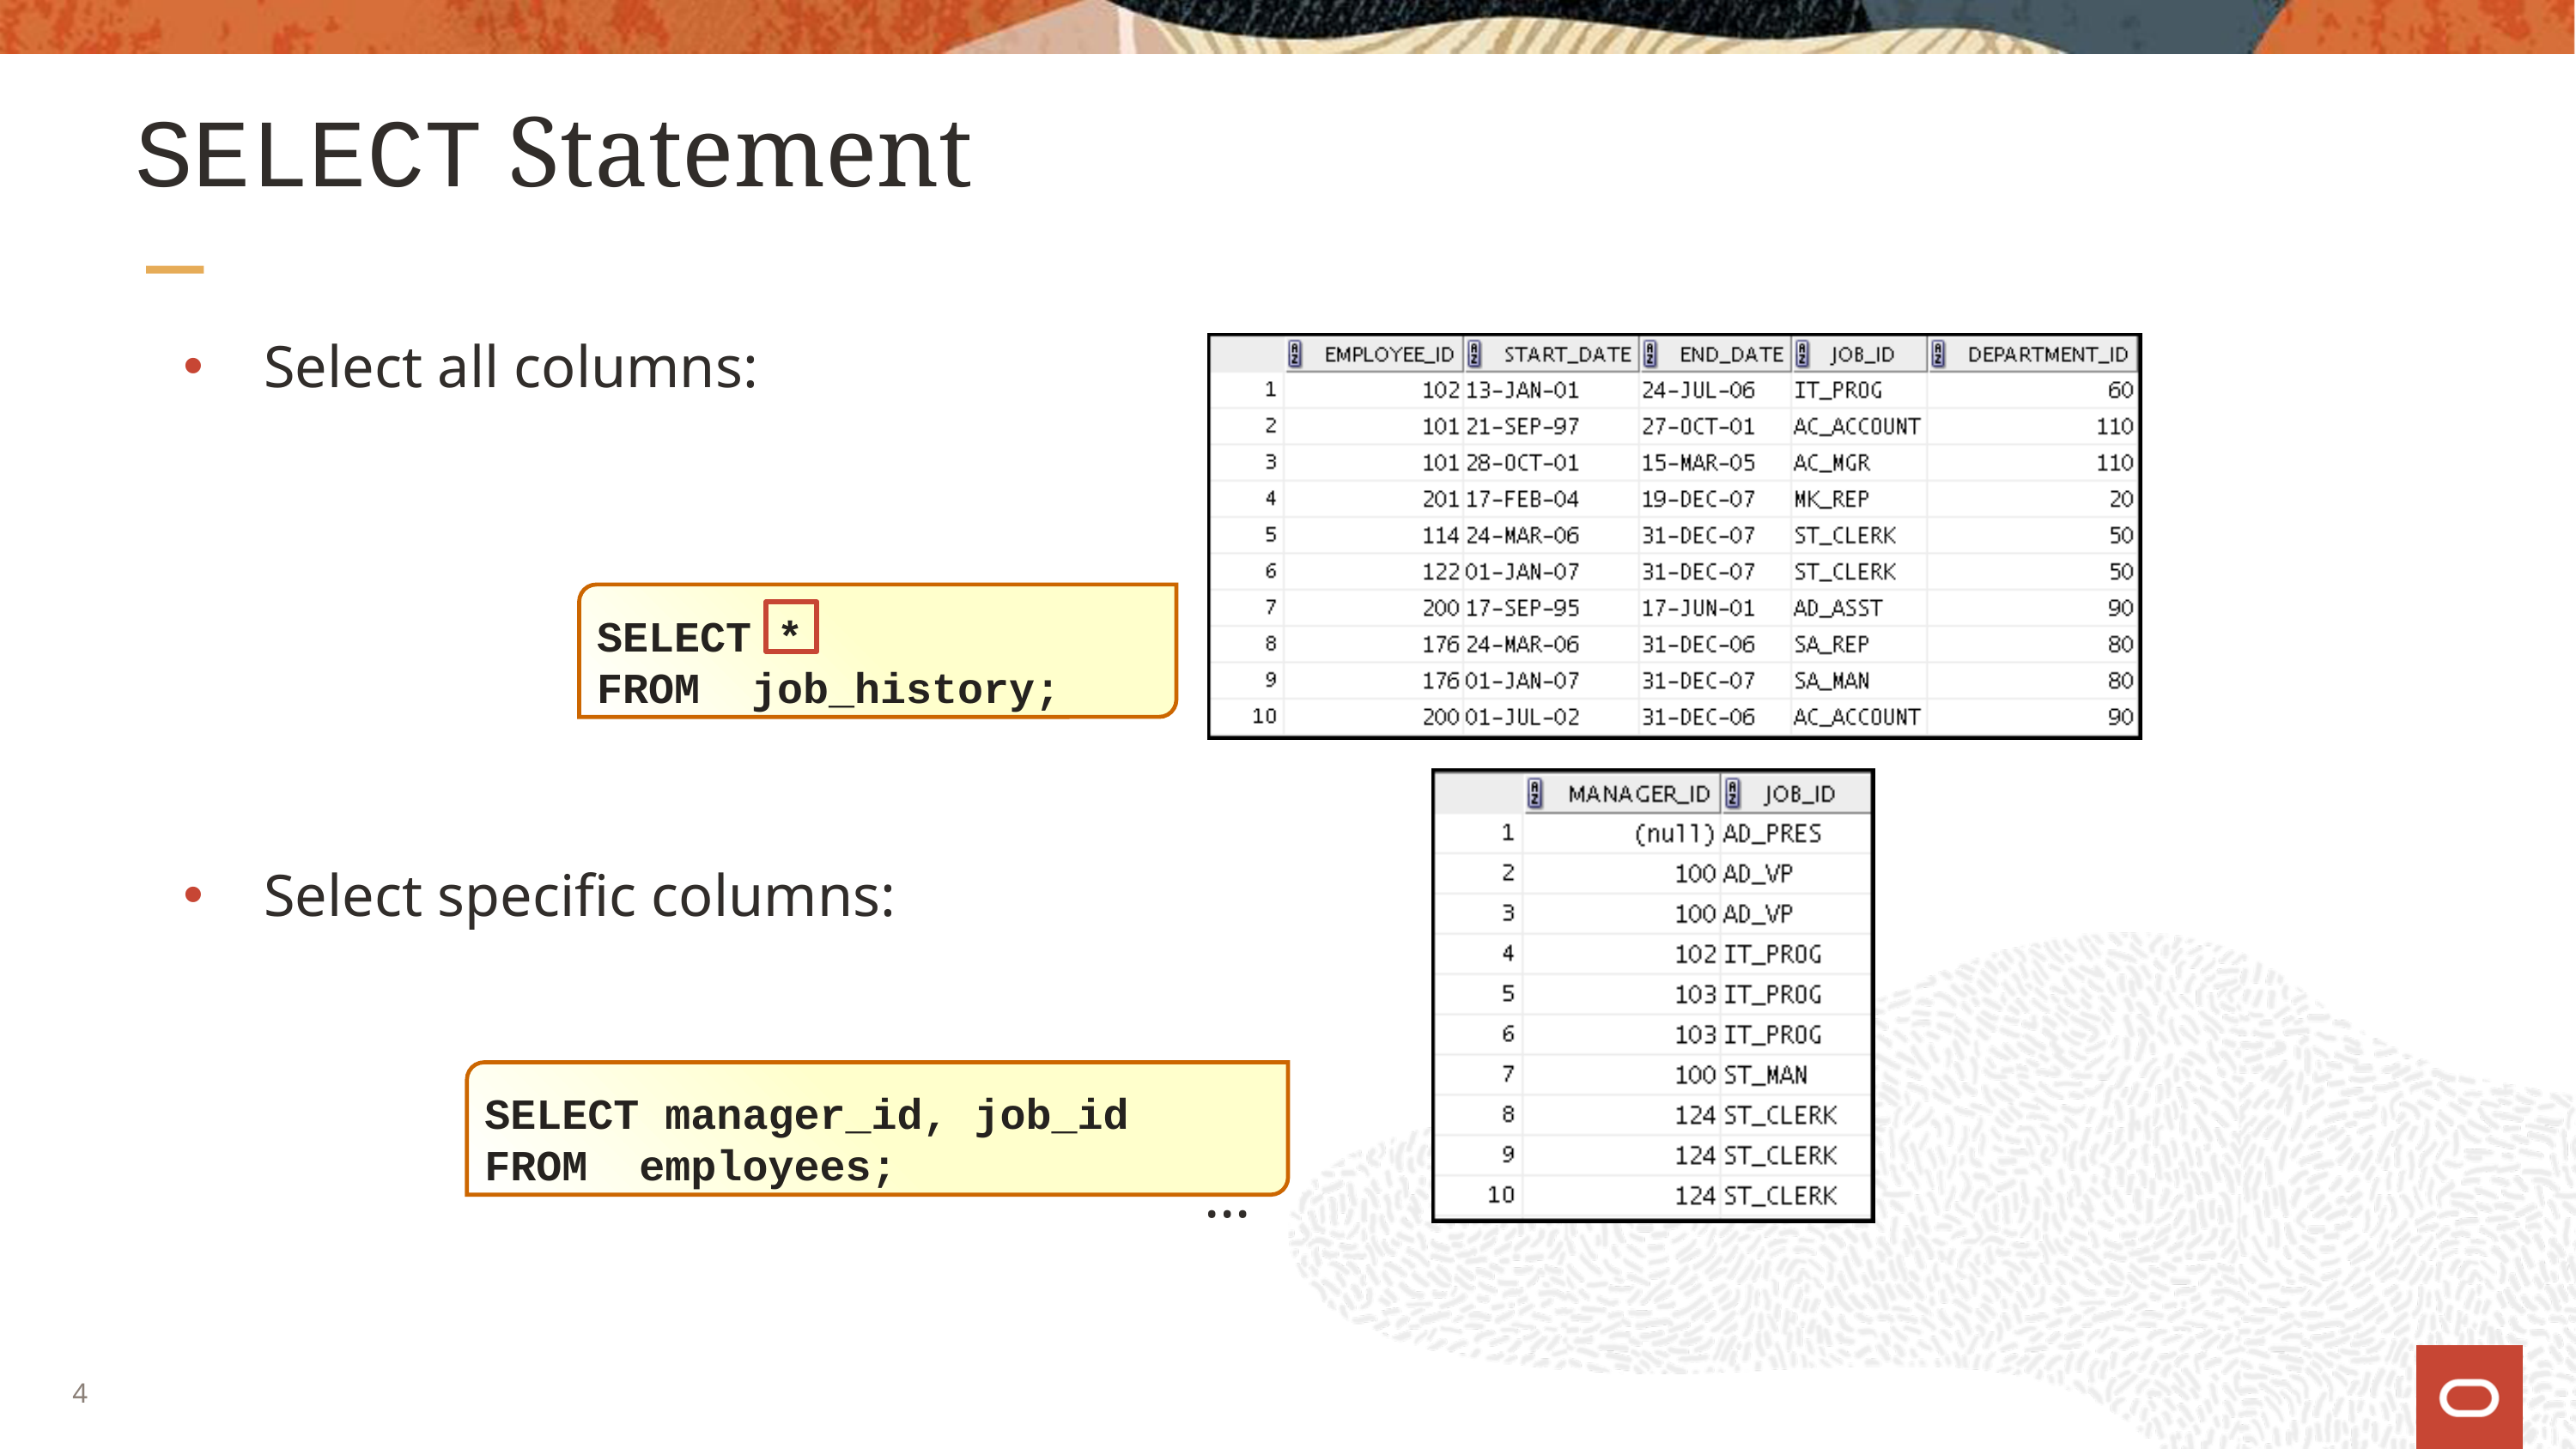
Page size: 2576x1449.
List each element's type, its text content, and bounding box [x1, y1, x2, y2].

text_box SELECT manager_id, job_id FROM employees; [466, 1062, 1289, 1195]
picture [1431, 768, 1875, 1224]
picture [0, 0, 2576, 54]
picture [1206, 333, 2142, 740]
list Select all columns: Select specific columns: [131, 319, 2445, 1237]
text_box SELECT * FROM job_history; [579, 584, 1177, 718]
text_box [766, 602, 817, 652]
text_box … [1192, 1152, 1265, 1237]
title SELECT Statement [131, 86, 2445, 252]
picture [2416, 1345, 2523, 1449]
